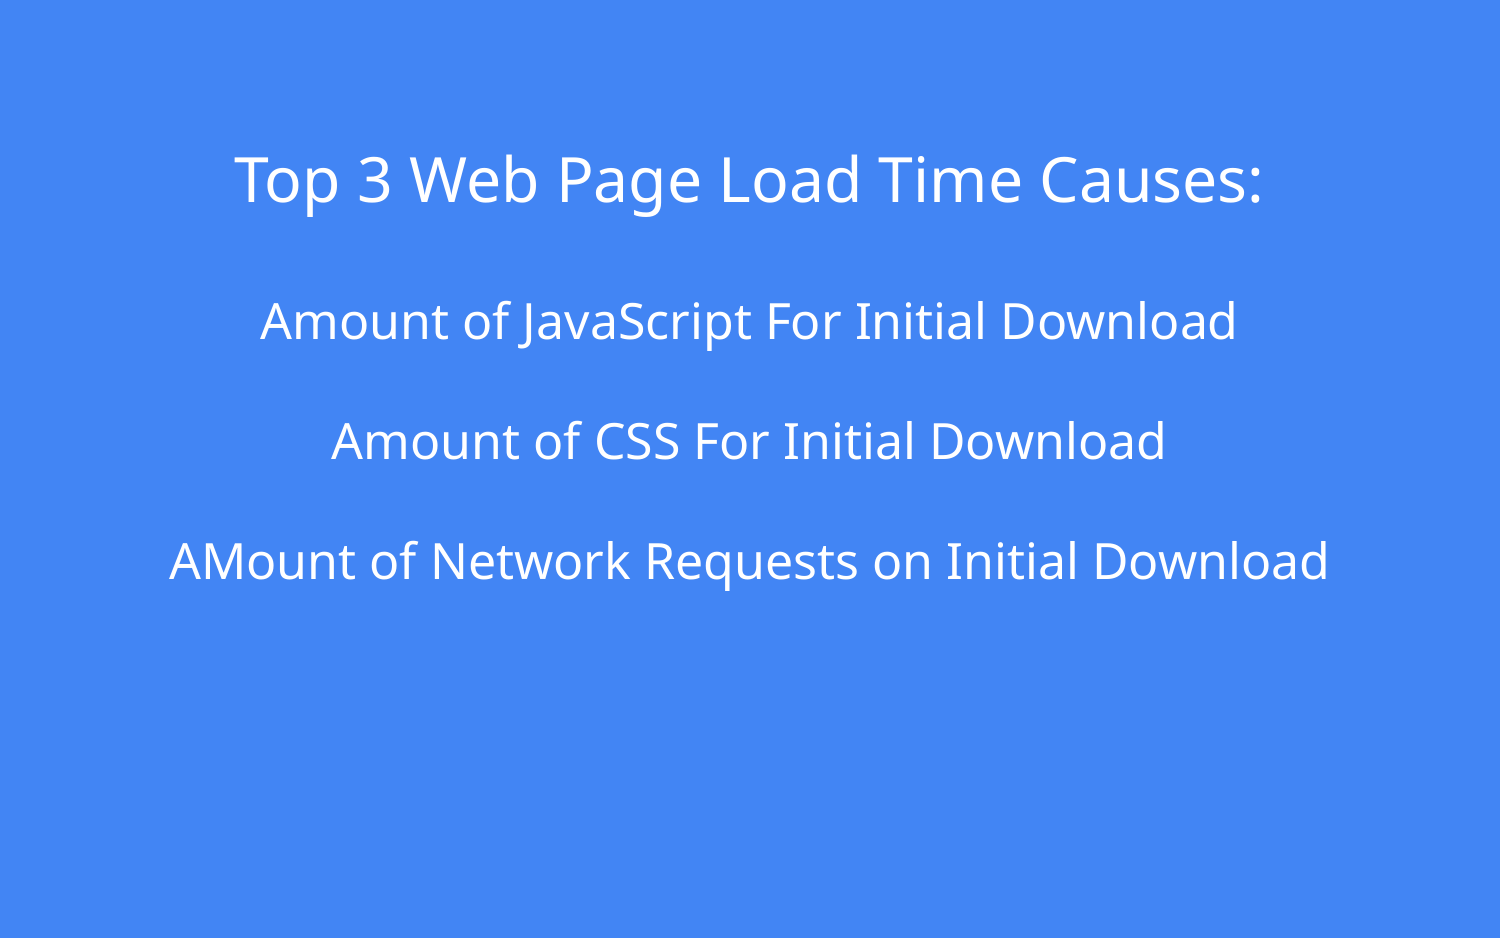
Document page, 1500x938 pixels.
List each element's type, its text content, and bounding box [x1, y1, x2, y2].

text_box [0, 0, 1500, 239]
text_box Top 3 Web Page Load Time Causes: Amount of JavaScript For Initial Download Amount of CSS For Initial Download AMount of Network Requests on Initial Download [149, 125, 1350, 854]
